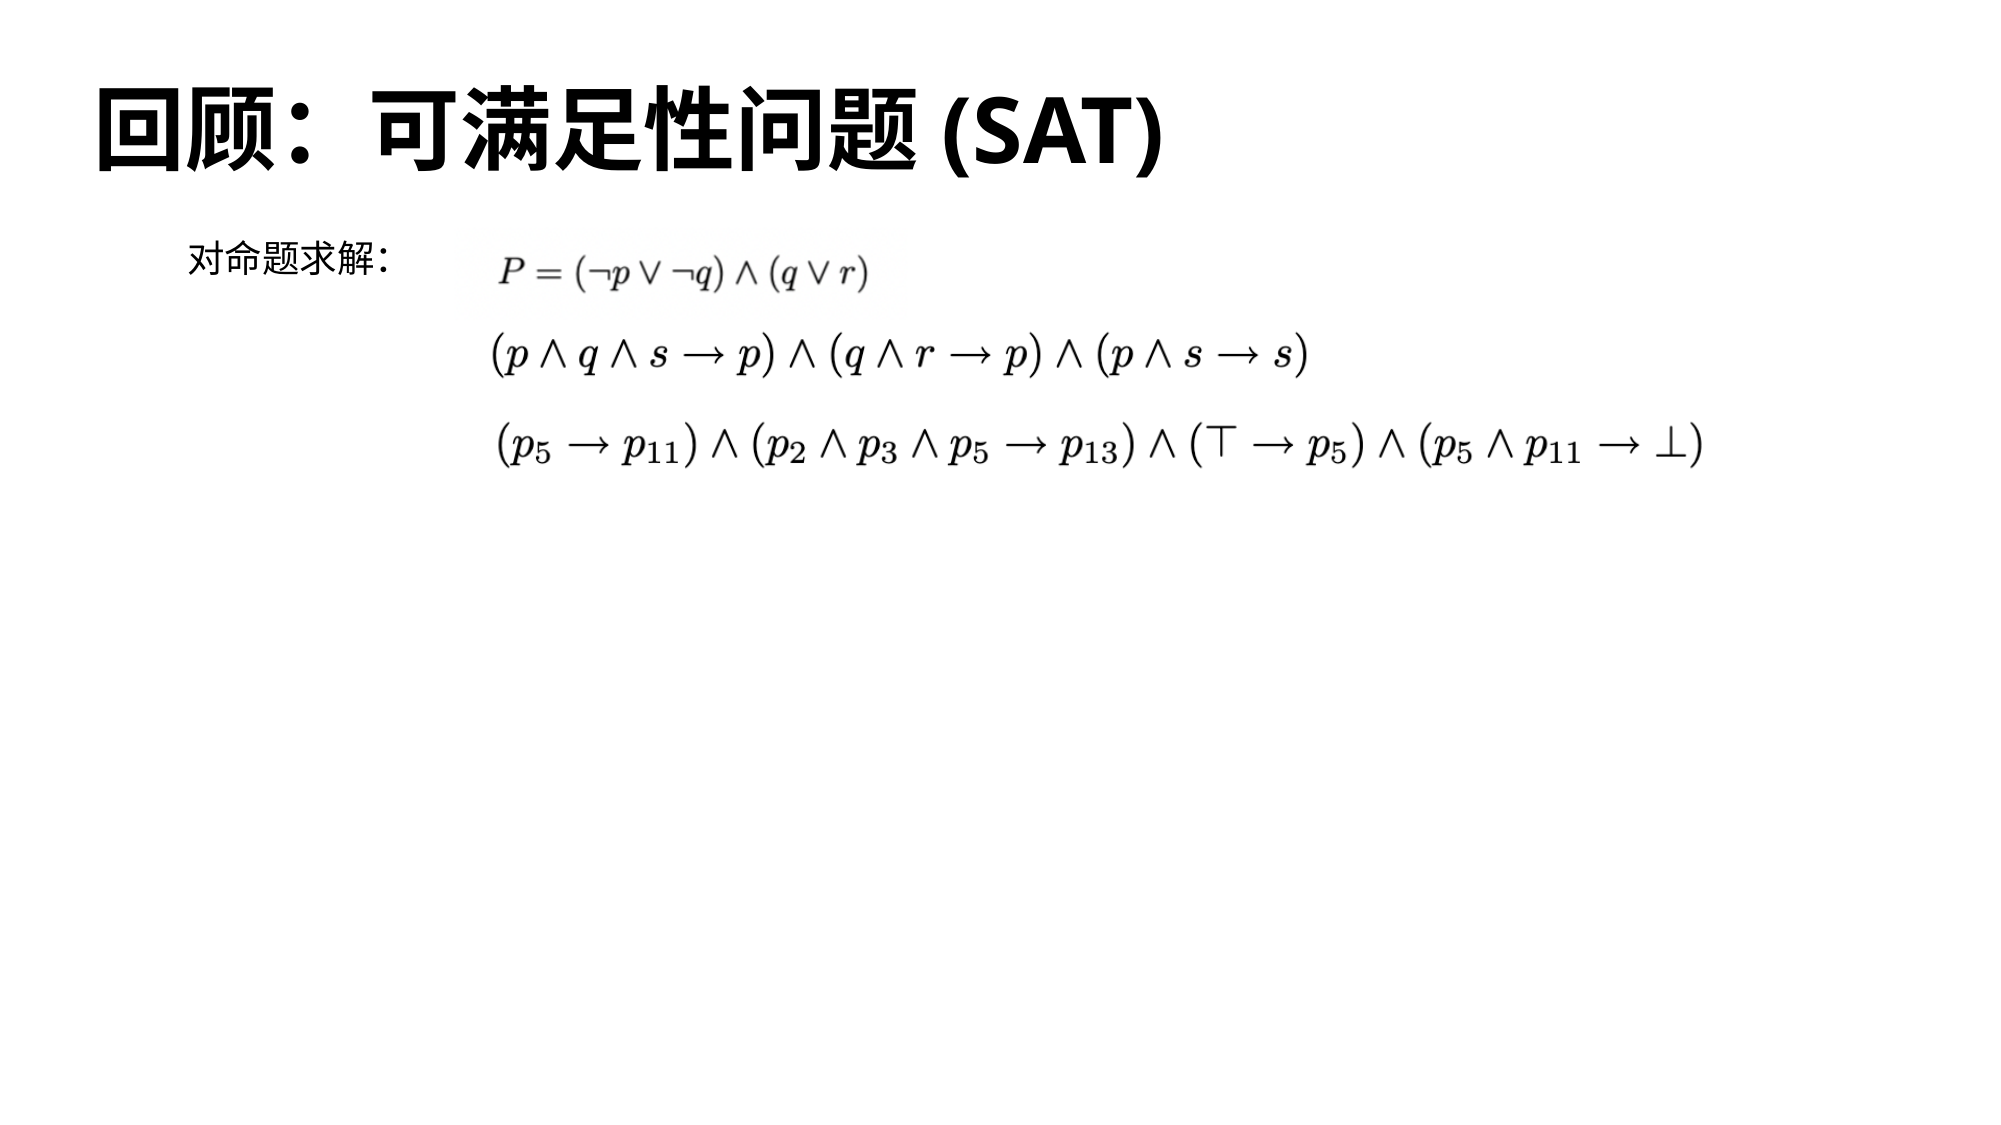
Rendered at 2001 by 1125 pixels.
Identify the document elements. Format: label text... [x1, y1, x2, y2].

picture [487, 413, 1730, 479]
title 回顾：可满足性问题(SAT) [78, 25, 1804, 243]
text_box 对命题求解： [172, 227, 428, 288]
picture [453, 227, 1322, 390]
